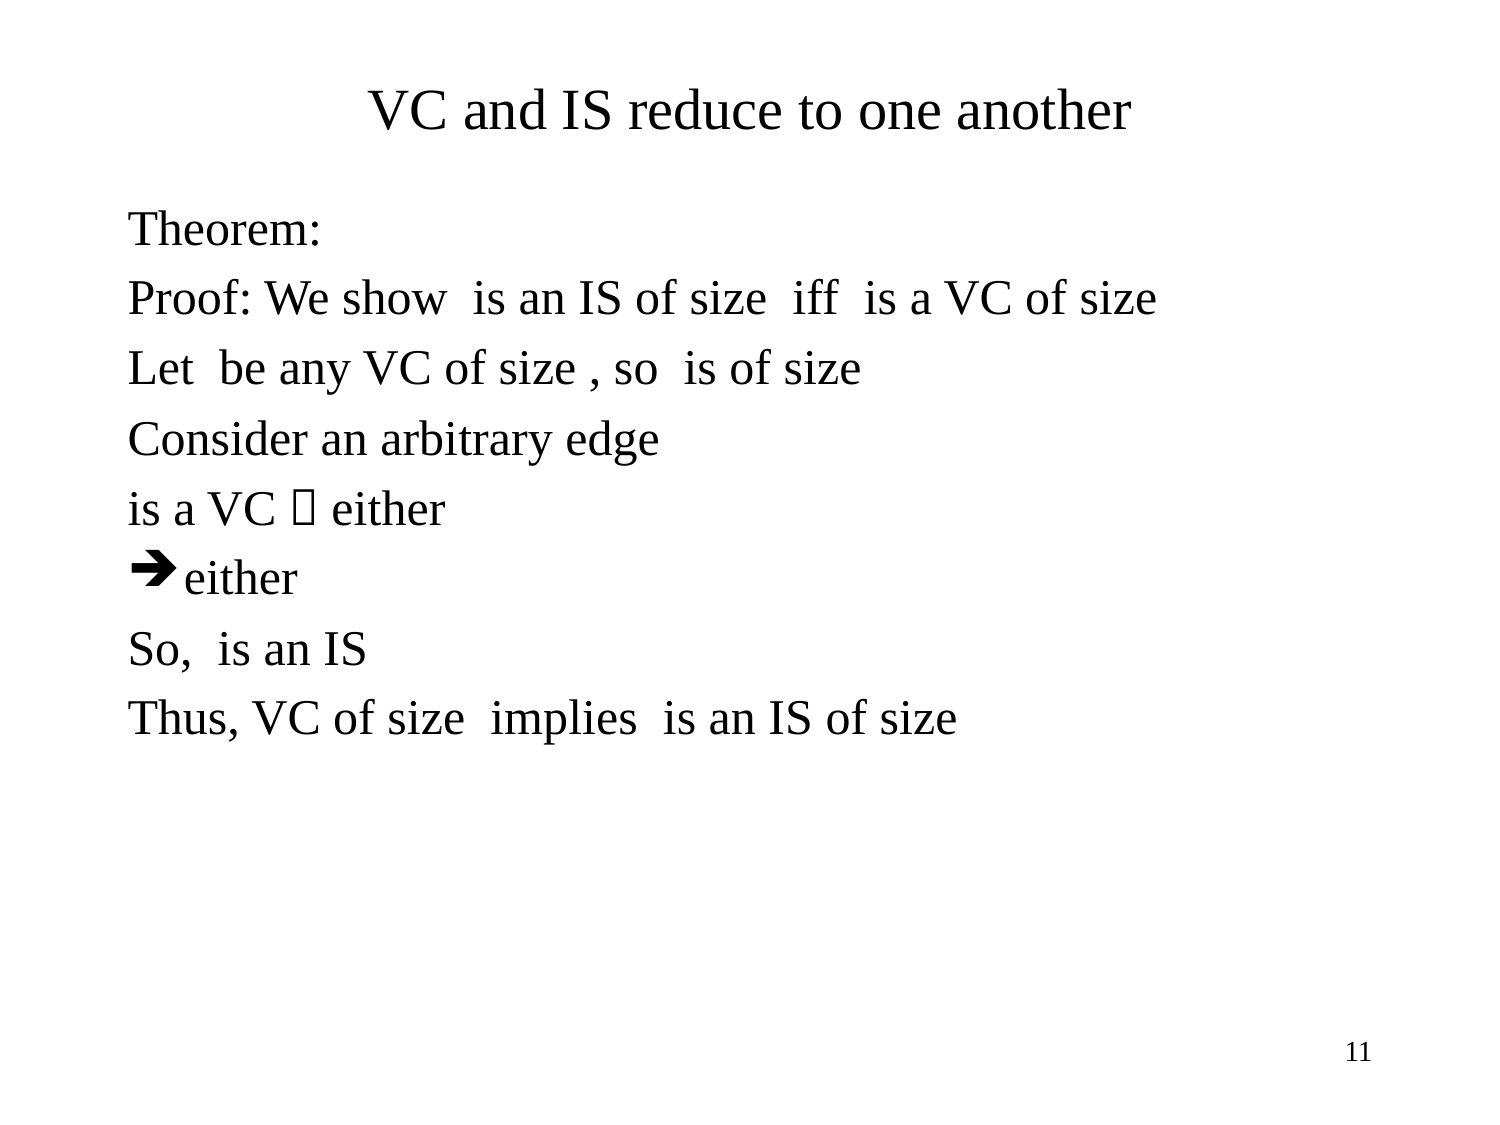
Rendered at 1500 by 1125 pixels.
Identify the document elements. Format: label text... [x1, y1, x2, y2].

slide_number 11 [1074, 1025, 1388, 1100]
title VC and IS reduce to one another [112, 62, 1388, 150]
